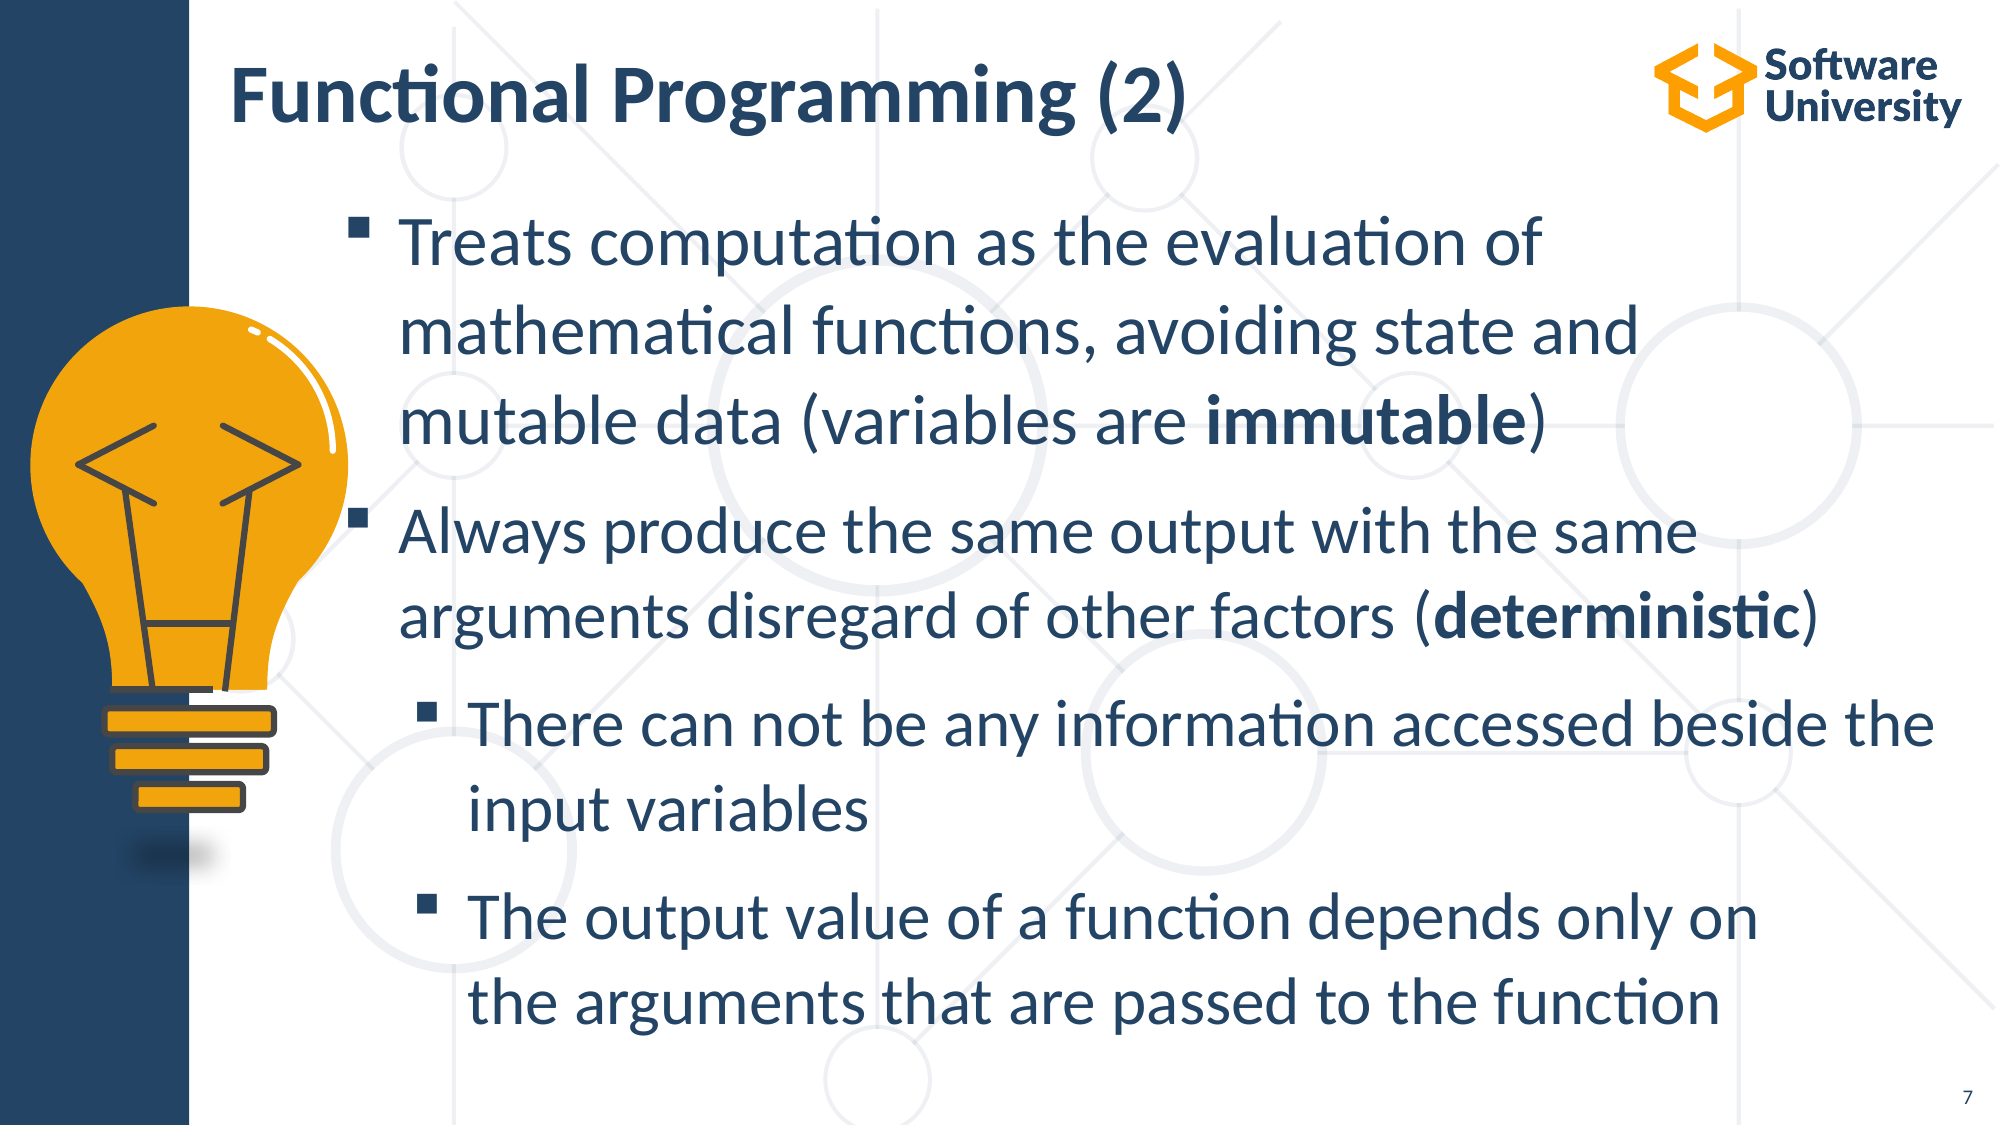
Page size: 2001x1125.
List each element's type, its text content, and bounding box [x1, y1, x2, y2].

title Functional Programming (2) [212, 16, 1628, 162]
text_box 7 [1927, 1067, 1989, 1117]
list Treats computation as the evaluation of mathematical functions, avoiding state and mutable data (variables are immutable) Always produce the same output with the same arguments disregard of other factors (deterministic) There can not be any information accessed beside the input variables The output value of a function depends only on the arguments that are passed to the function [324, 183, 1968, 1050]
picture [1641, 31, 1973, 145]
